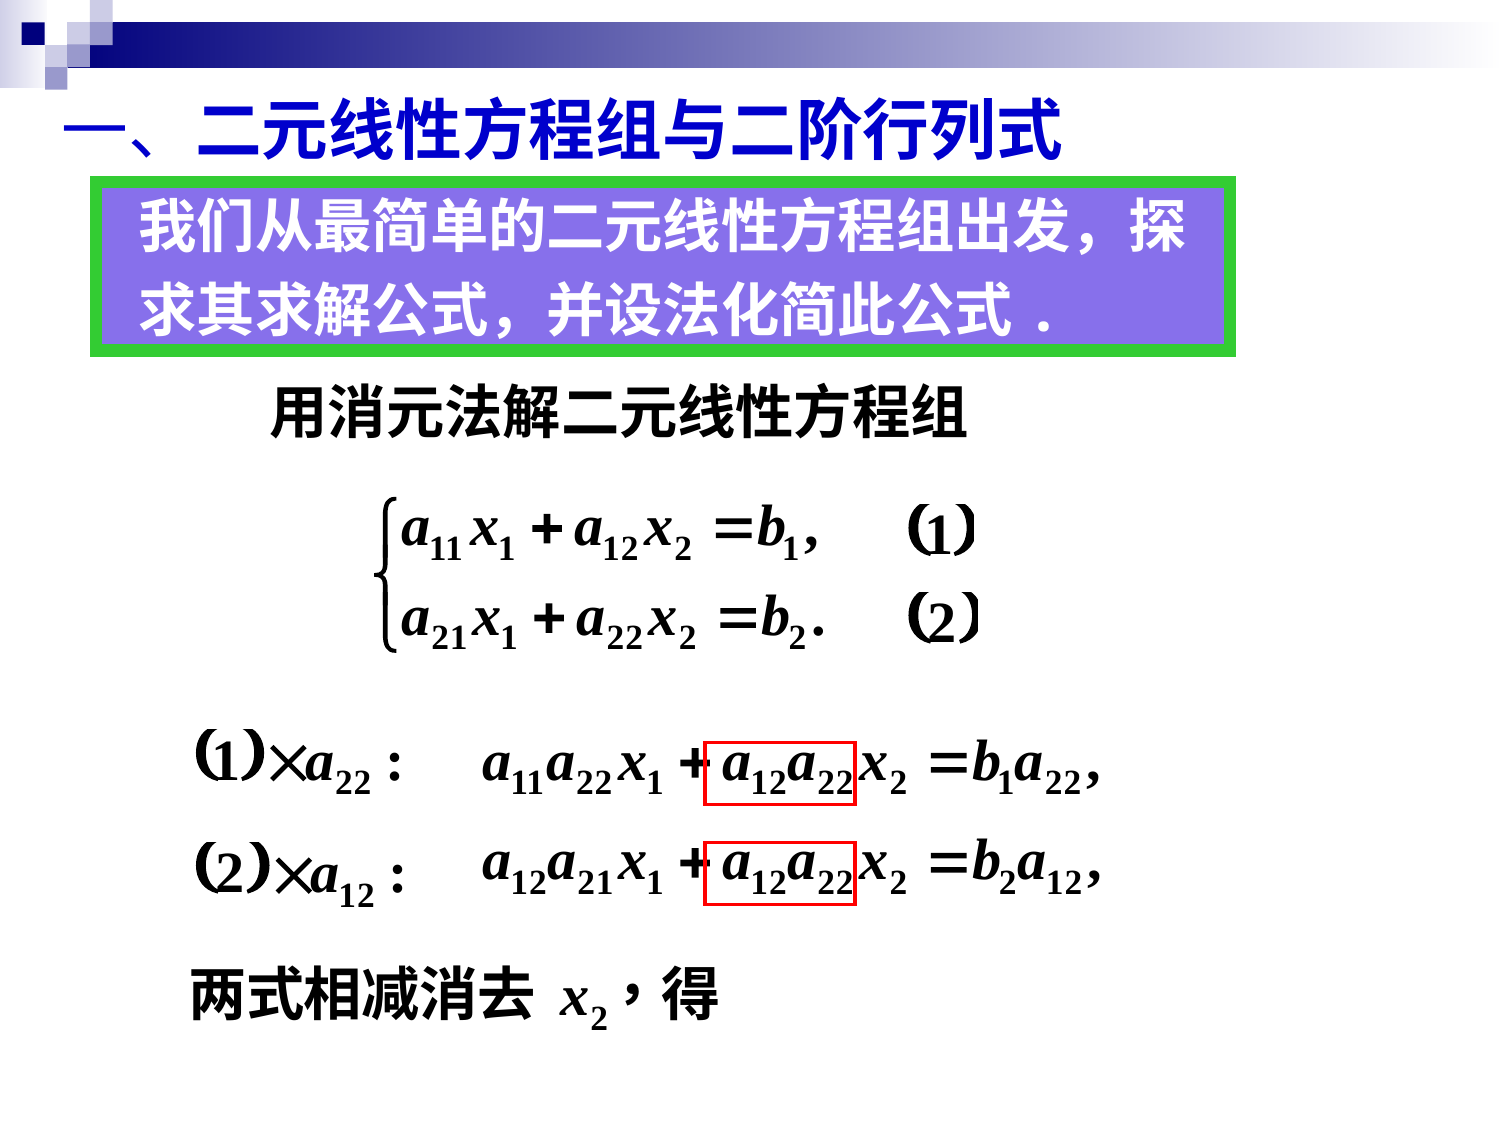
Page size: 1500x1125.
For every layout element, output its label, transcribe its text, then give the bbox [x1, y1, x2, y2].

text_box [192, 842, 408, 912]
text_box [479, 729, 1104, 799]
text_box 用消元法解二元线性方程组 [255, 367, 1231, 453]
text_box 一、二元线性方程组与二阶行列式 [46, 0, 1322, 176]
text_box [186, 963, 725, 1035]
text_box 我们从最简单的二元线性方程组出发，探 求其求解公式，并设法化简此公式. [95, 182, 1230, 351]
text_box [192, 729, 406, 799]
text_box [904, 504, 974, 572]
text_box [479, 829, 1106, 899]
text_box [367, 492, 945, 658]
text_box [904, 592, 979, 660]
